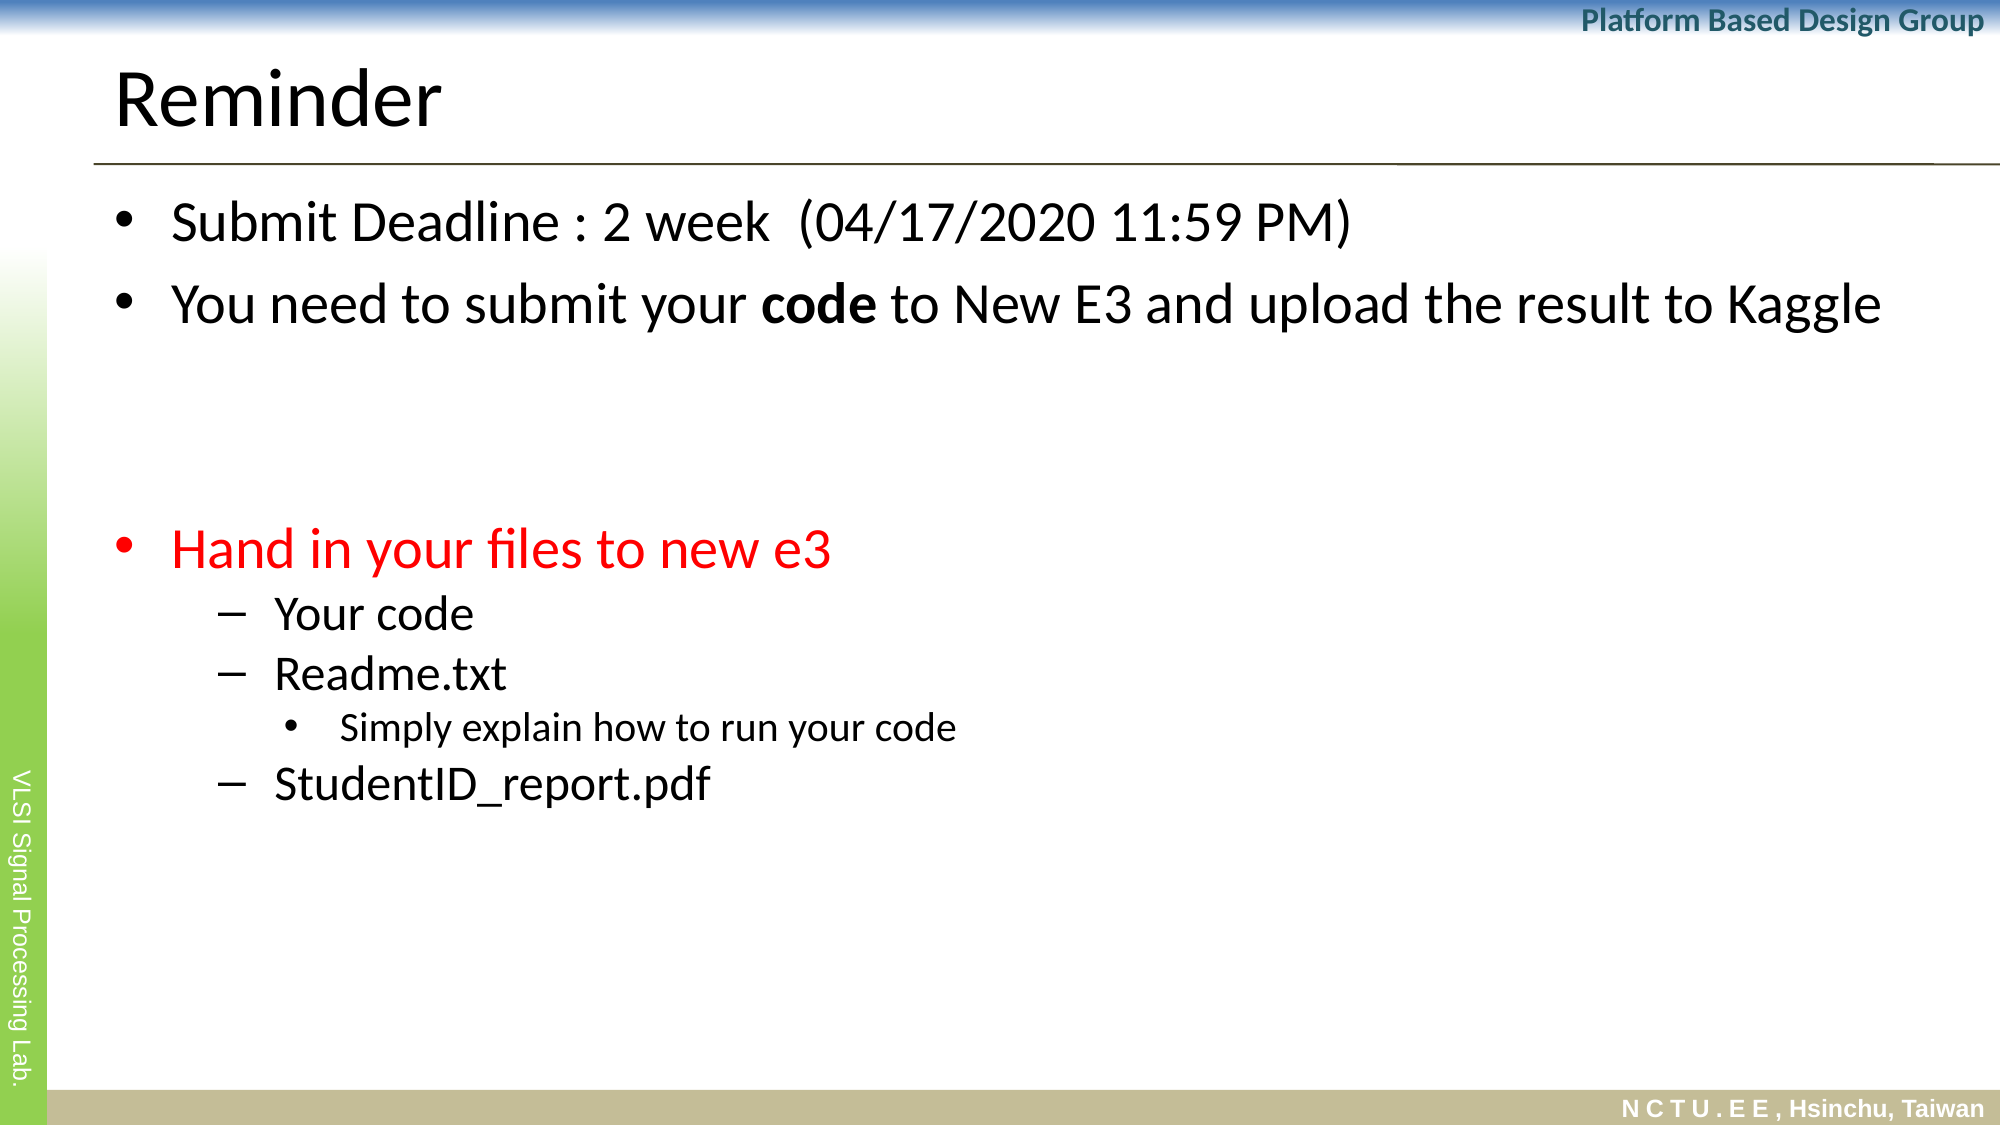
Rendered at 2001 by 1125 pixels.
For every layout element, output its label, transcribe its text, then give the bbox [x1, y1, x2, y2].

list Submit Deadline : 2 week (04/17/2020 11:59 PM) You need to submit your code to New E3 and upload the result to Kaggle Hand in your files to new e3 Your code Readme.txt Simply explain how to run your code StudentID_report.pdf [99, 175, 1901, 1006]
title Reminder [99, 44, 1901, 141]
